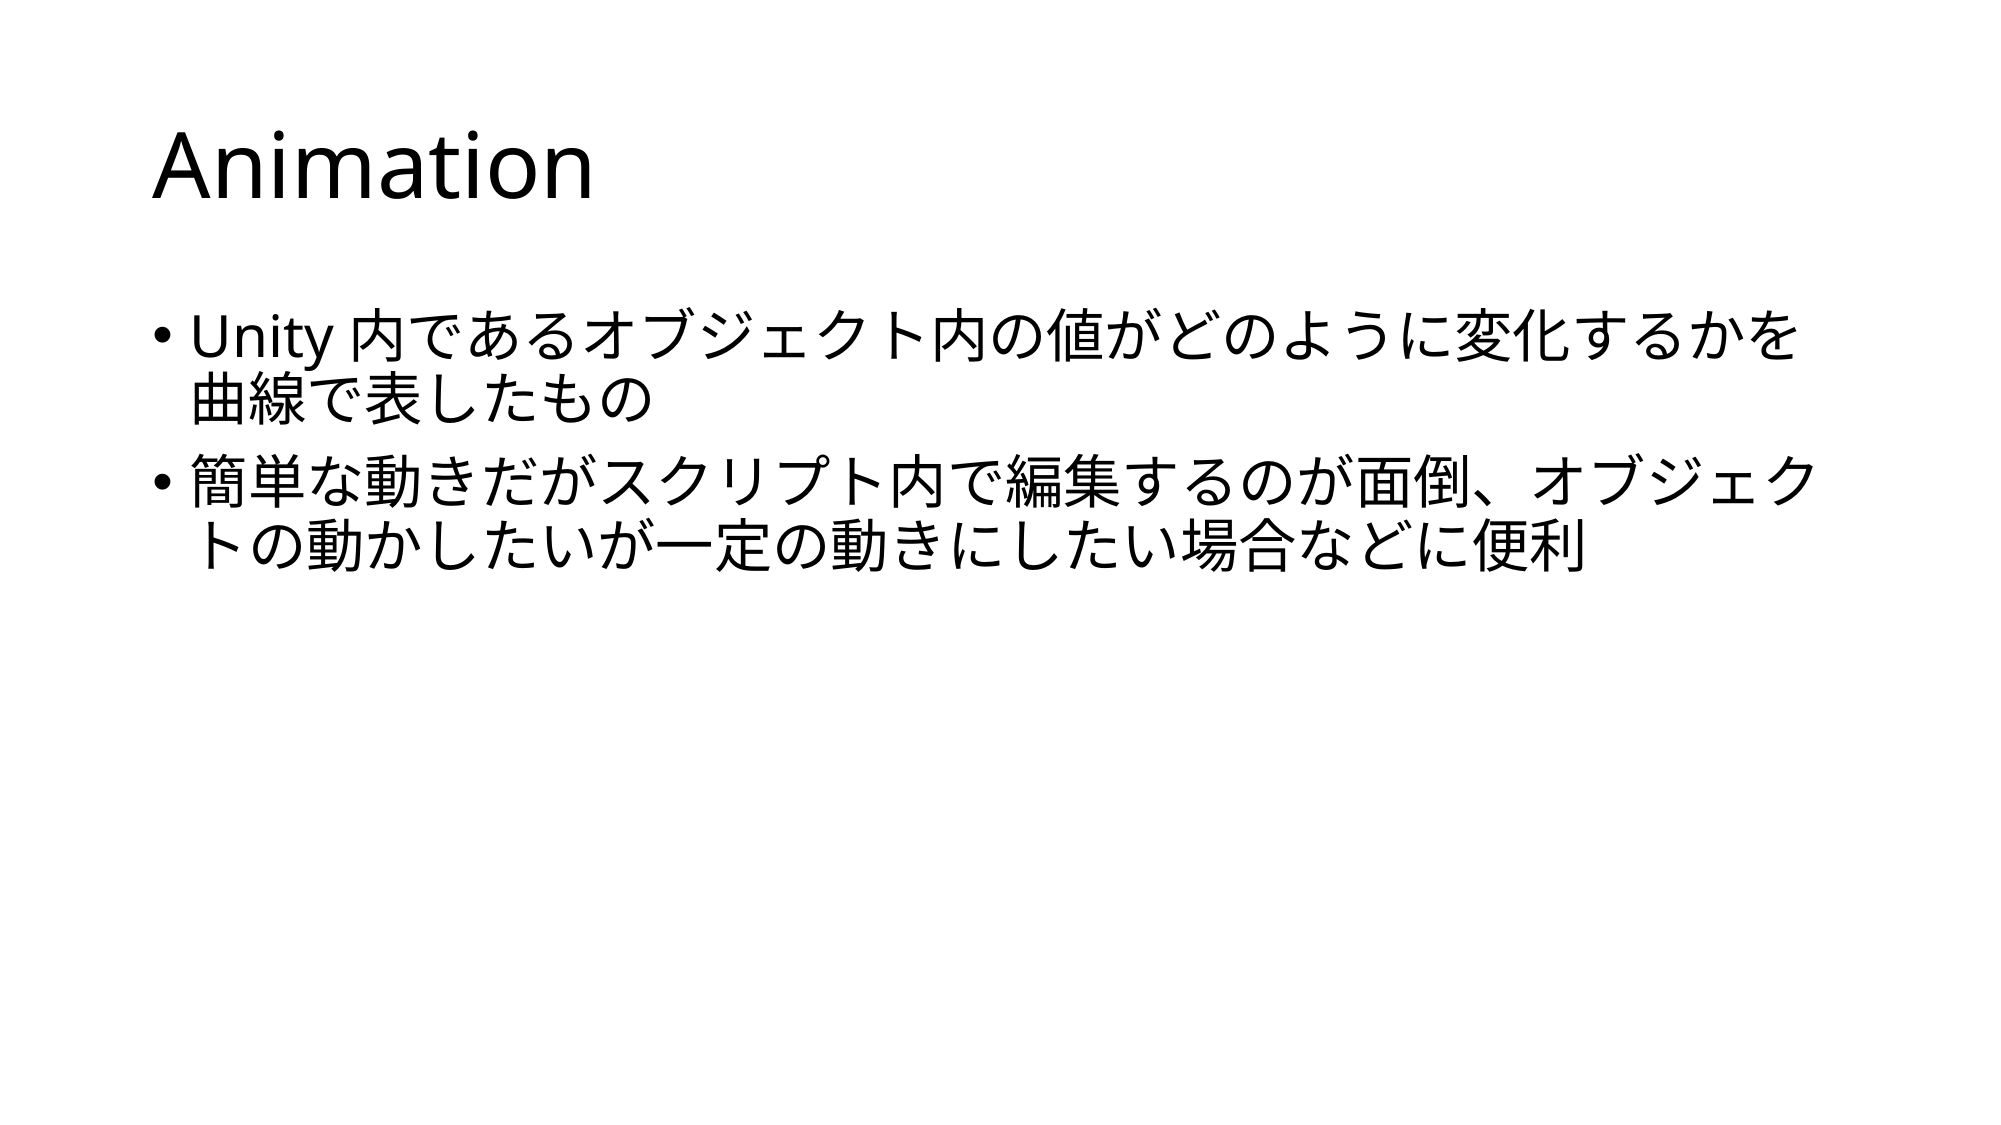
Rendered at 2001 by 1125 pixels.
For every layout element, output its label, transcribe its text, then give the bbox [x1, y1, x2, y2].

title Animation [137, 59, 1863, 278]
list Unity内であるオブジェクト内の値がどのように変化するかを曲線で表したもの 簡単な動きだがスクリプト内で編集するのが面倒、オブジェクトの動かしたいが一定の動きにしたい場合などに便利 [137, 299, 1863, 1014]
